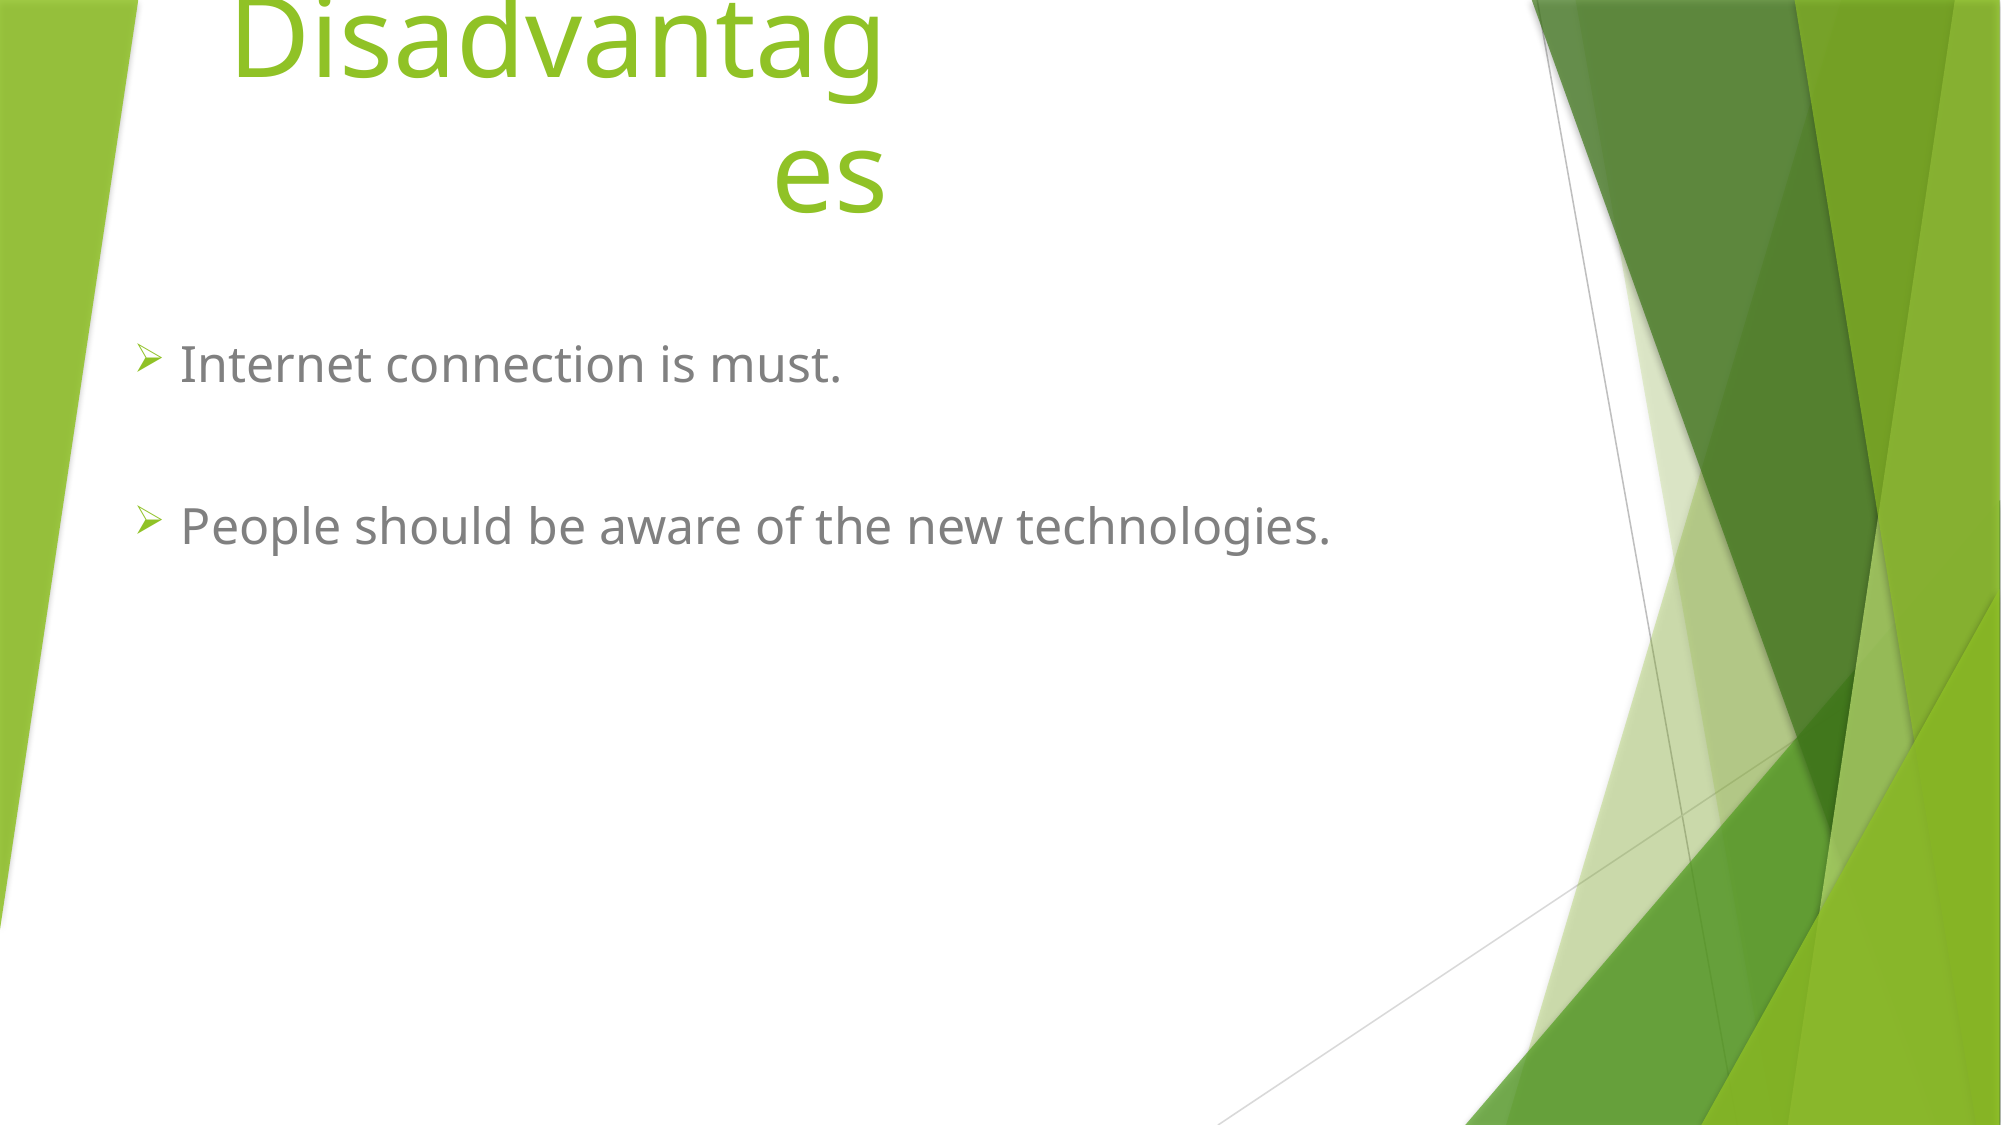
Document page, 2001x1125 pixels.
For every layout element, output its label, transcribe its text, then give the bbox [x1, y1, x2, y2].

subtitle Internet connection is must. People should be aware of the new technologies. [118, 325, 1393, 598]
title Disadvantages [156, 62, 904, 243]
